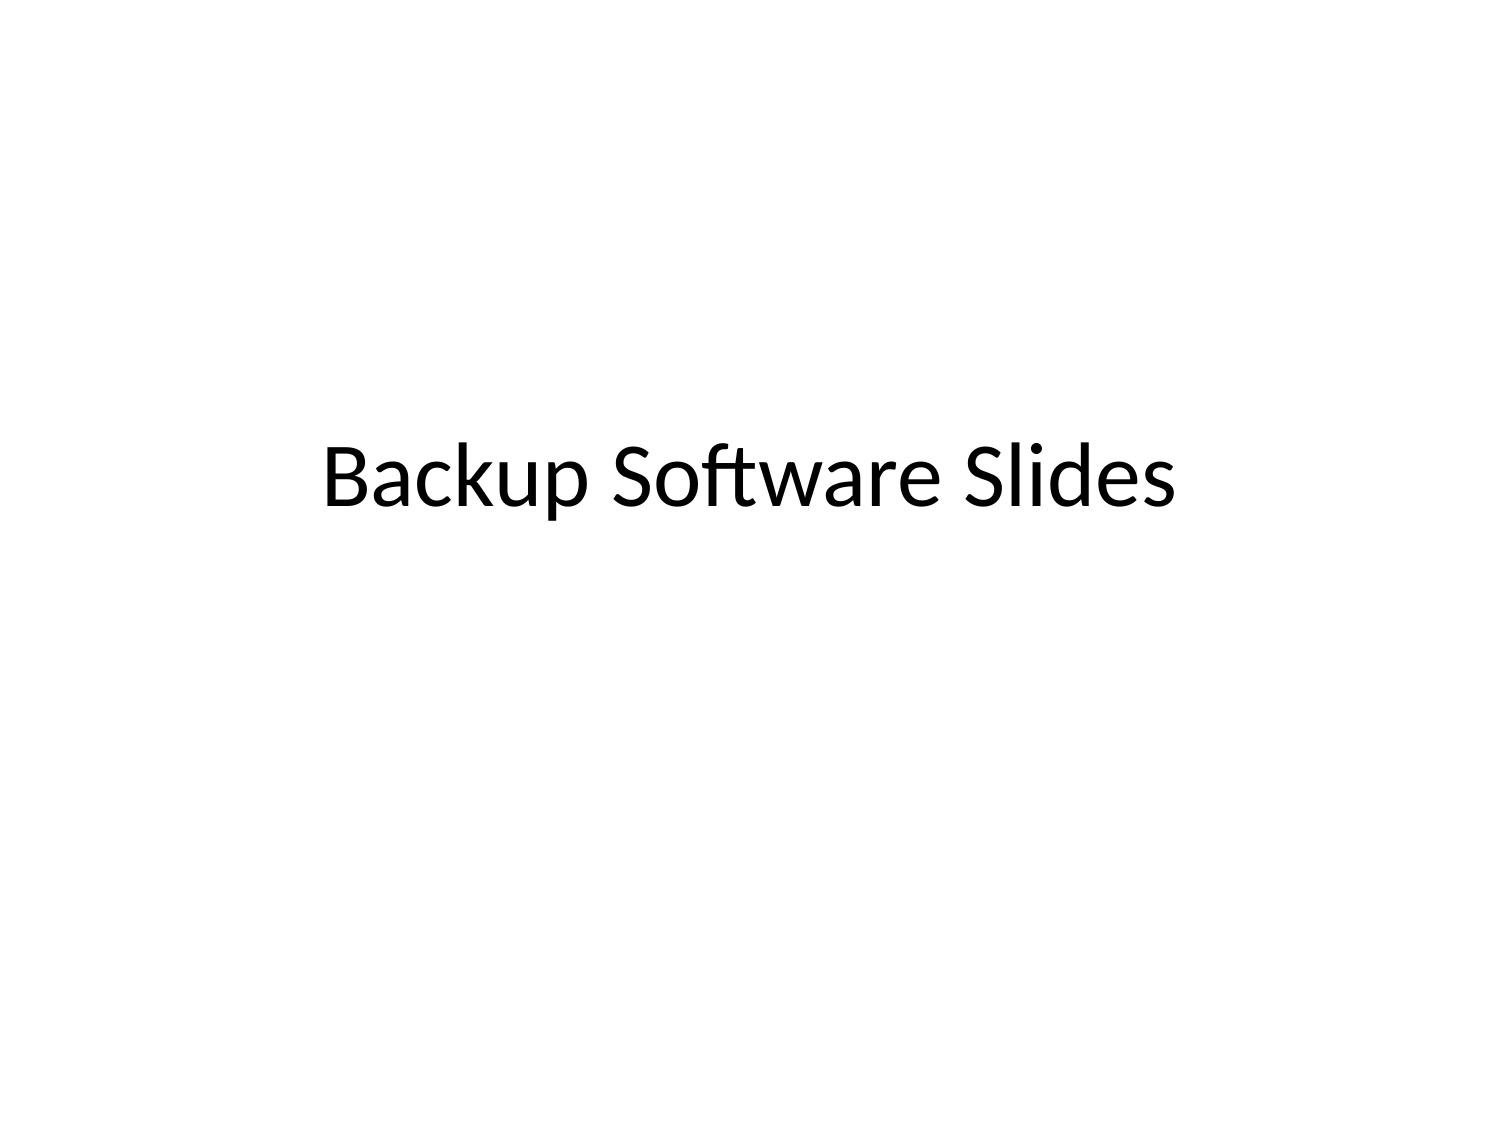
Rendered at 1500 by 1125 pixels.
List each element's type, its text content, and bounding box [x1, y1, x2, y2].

title Backup Software Slides [112, 349, 1388, 591]
